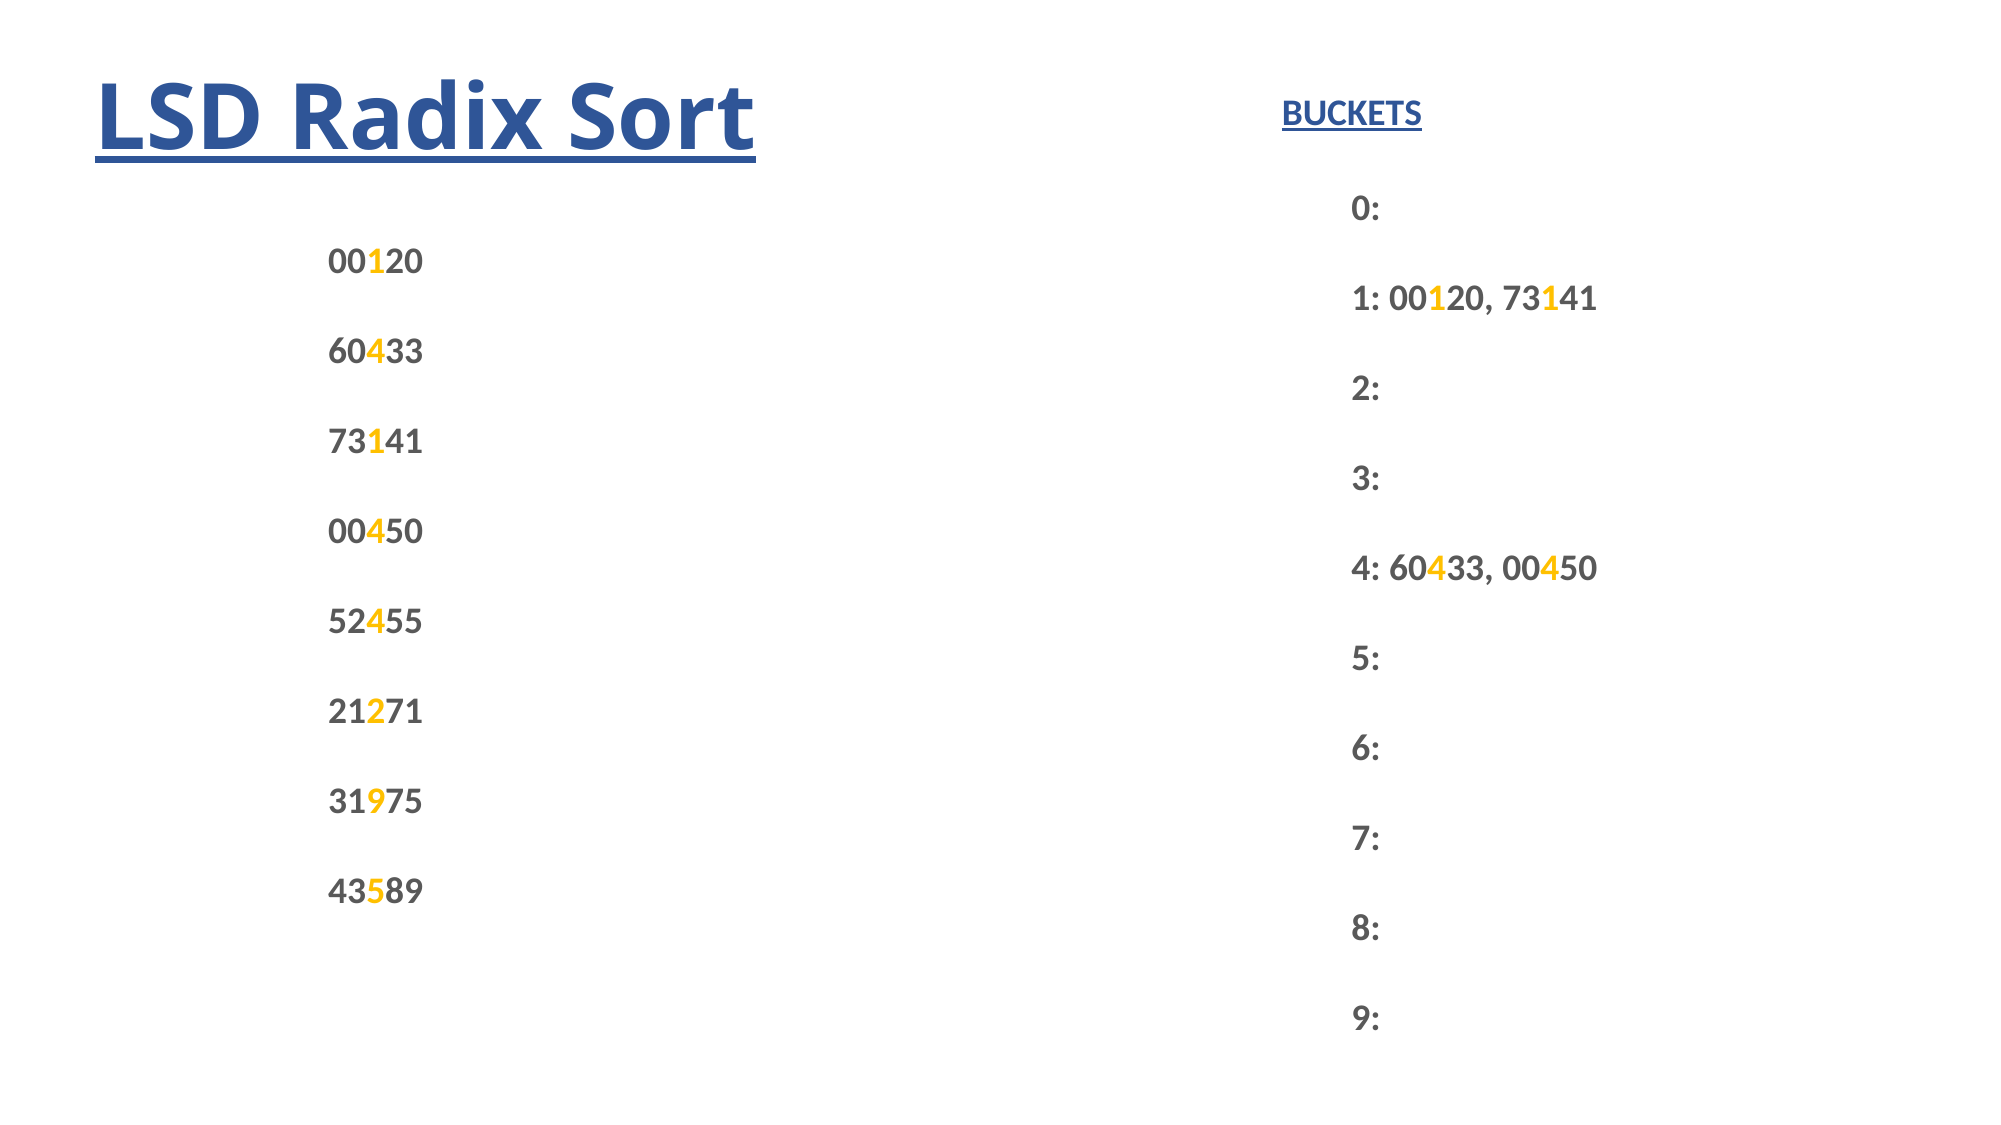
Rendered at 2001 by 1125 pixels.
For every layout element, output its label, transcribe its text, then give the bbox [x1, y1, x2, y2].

text_box 0: 1: 00120, 73141 2: 3: 4: 60433, 00450 5: 6: 7: 8: 9: [1336, 229, 1613, 1046]
text_box 00120 60433 73141 00450 52455 21271 31975 43589 [313, 228, 633, 1099]
title LSD Radix Sort [79, 10, 1805, 229]
